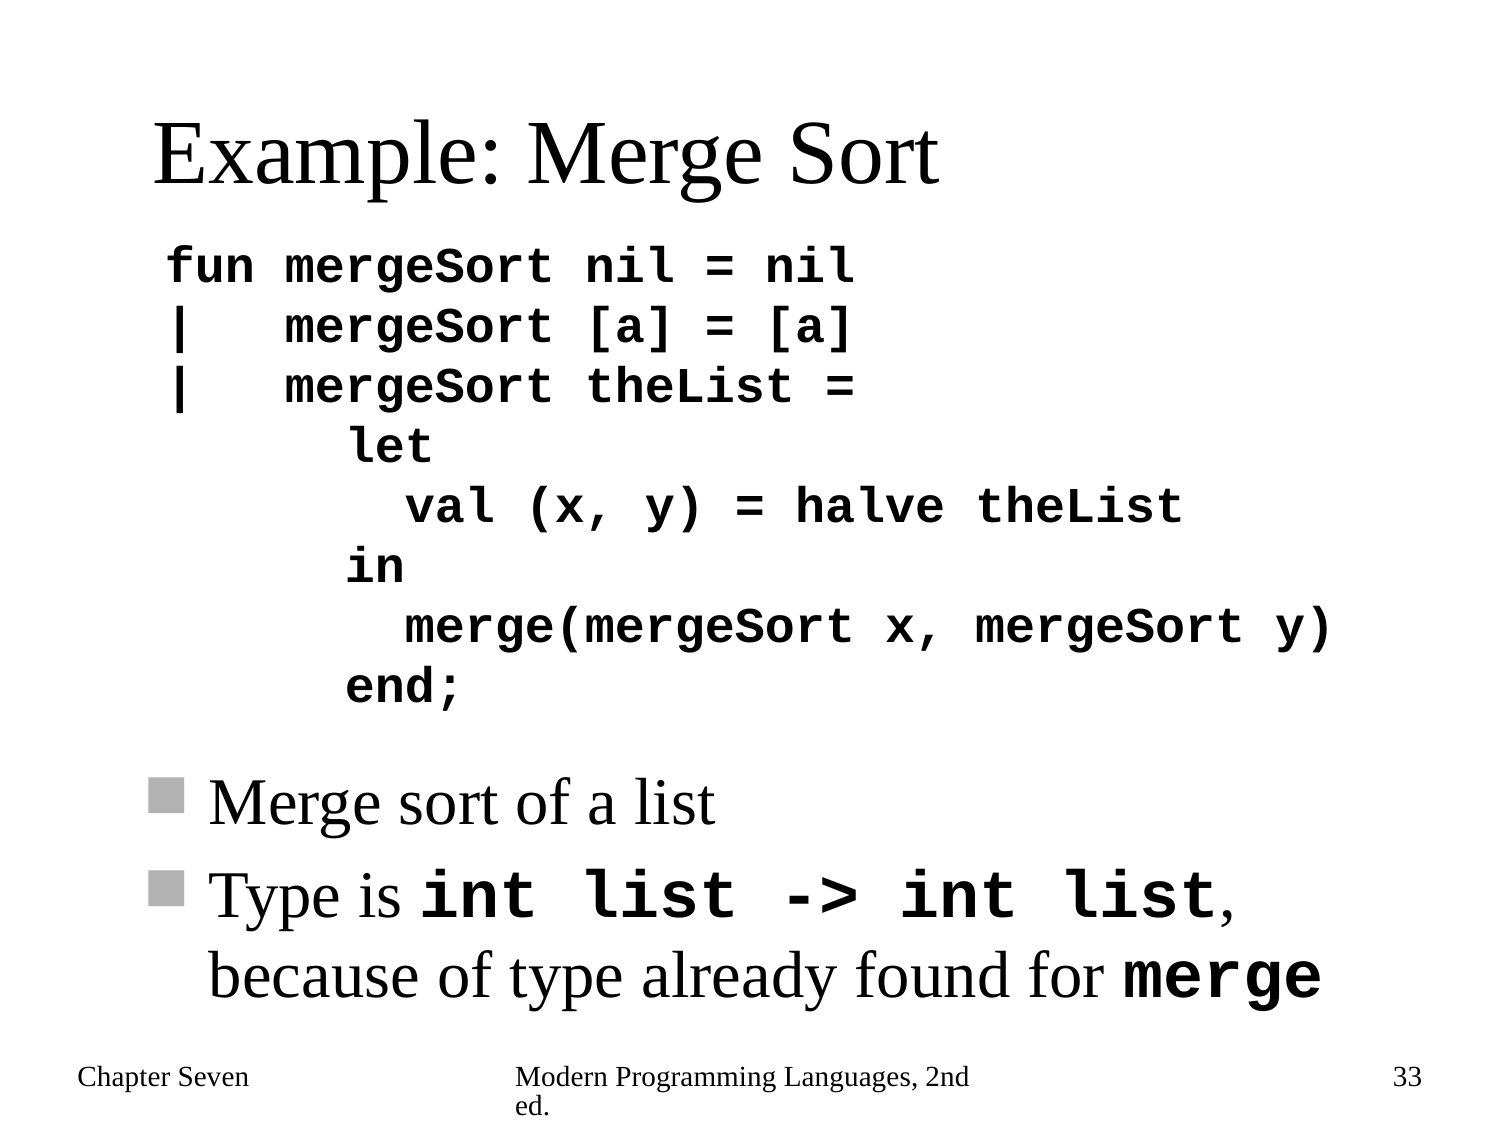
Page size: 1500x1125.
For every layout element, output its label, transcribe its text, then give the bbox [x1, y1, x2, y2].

title Example: Merge Sort [137, 56, 1413, 238]
slide_number 33 [1124, 1036, 1438, 1113]
slide_number Chapter Seven [62, 1036, 401, 1113]
text_box fun mergeSort nil = nil | mergeSort [a] = [a] | mergeSort theList = let val (x, y) = halve theList in merge(mergeSort x, mergeSort y) end; [149, 224, 1413, 720]
list Merge sort of a list Type is int list -> int list, because of type already found for merge [137, 749, 1413, 1026]
footer Modern Programming Languages, 2nd ed. [499, 1036, 1001, 1113]
